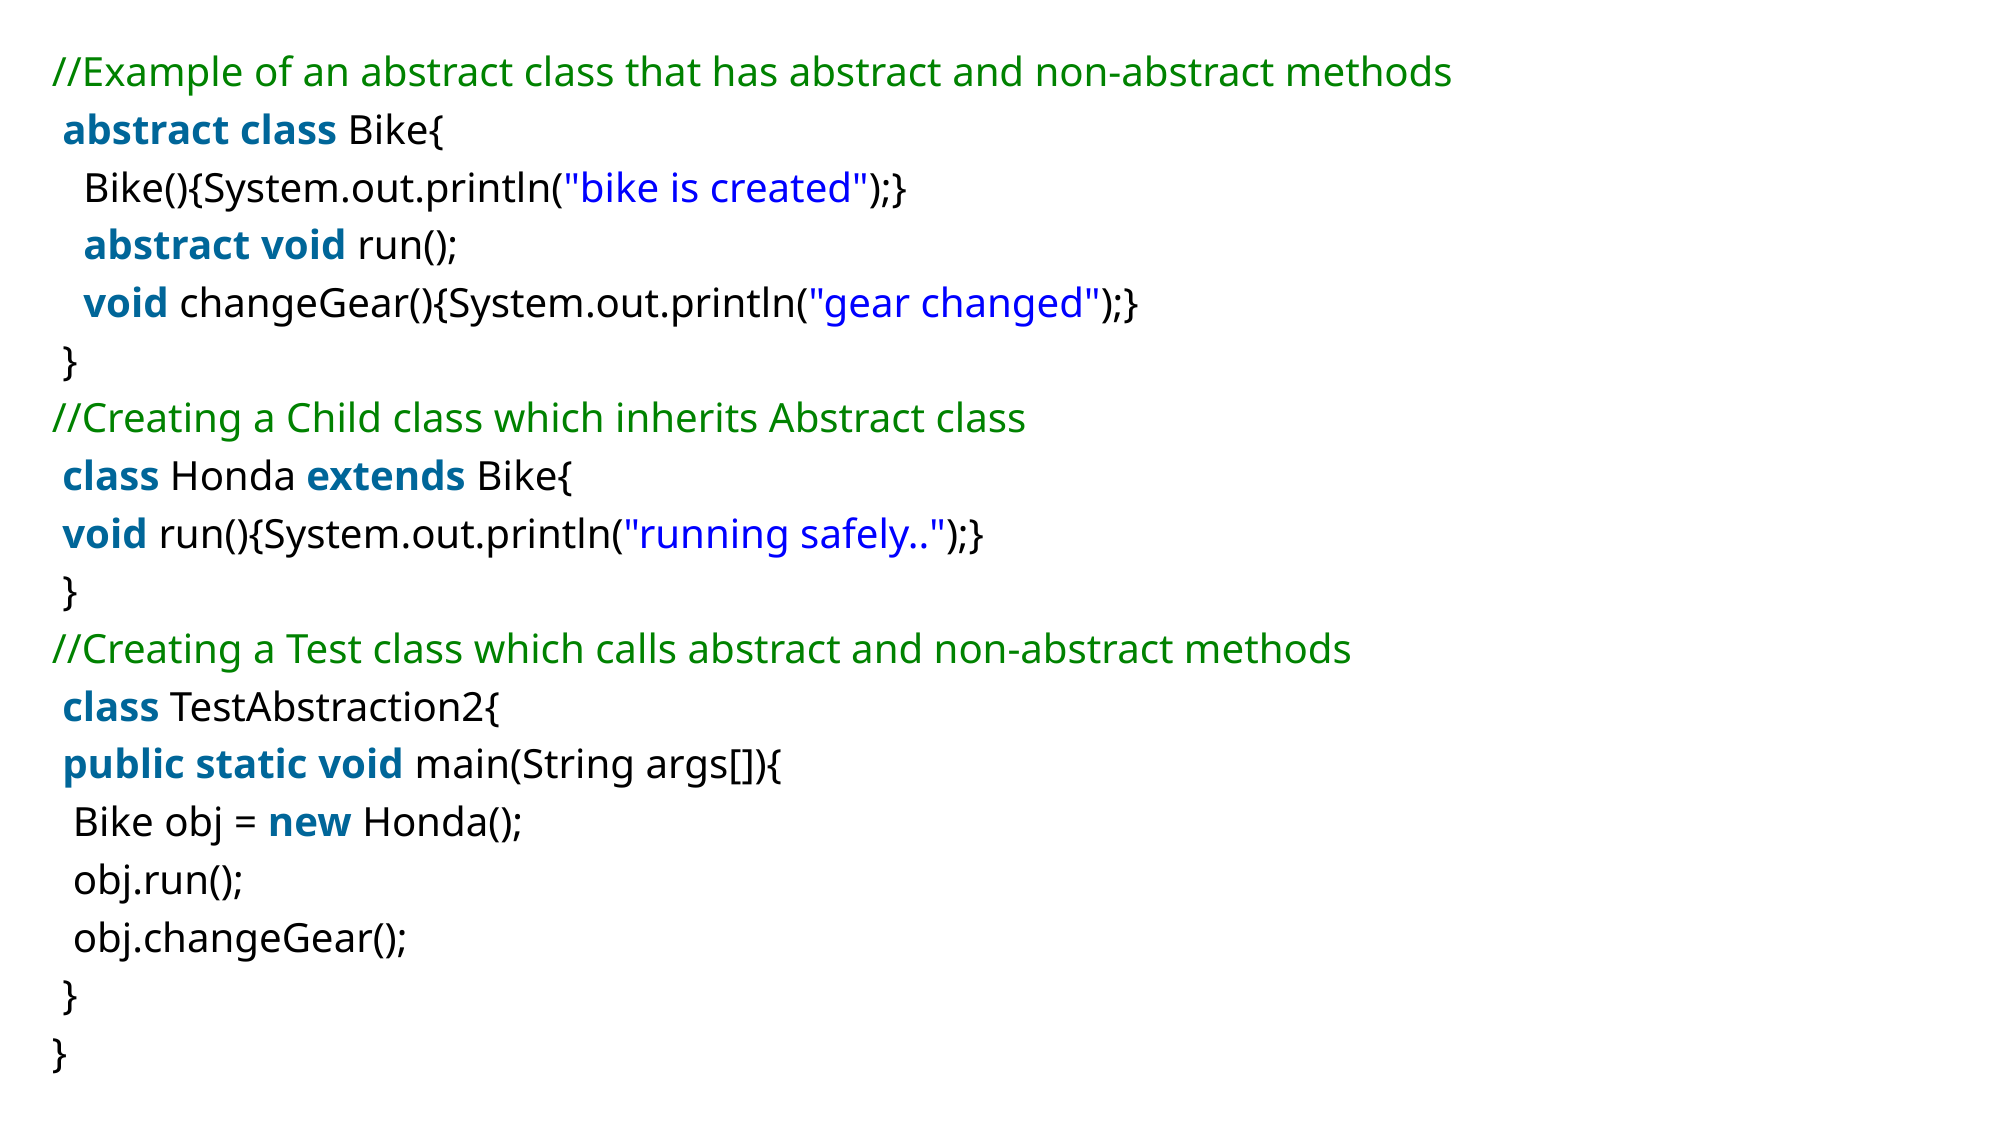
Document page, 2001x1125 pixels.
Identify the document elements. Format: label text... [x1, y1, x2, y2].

list //Example of an abstract class that has abstract and non-abstract methods abstract class Bike{ Bike(){System.out.println("bike is created");} abstract void run(); void changeGear(){System.out.println("gear changed");} } //Creating a Child class which inherits Abstract class class Honda extends Bike{ void run(){System.out.println("running safely..");} } //Creating a Test class which calls abstract and non-abstract methods class TestAbstraction2{ public static void main(String args[]){ Bike obj = new Honda(); obj.run(); obj.changeGear(); } } [36, 44, 1942, 1100]
